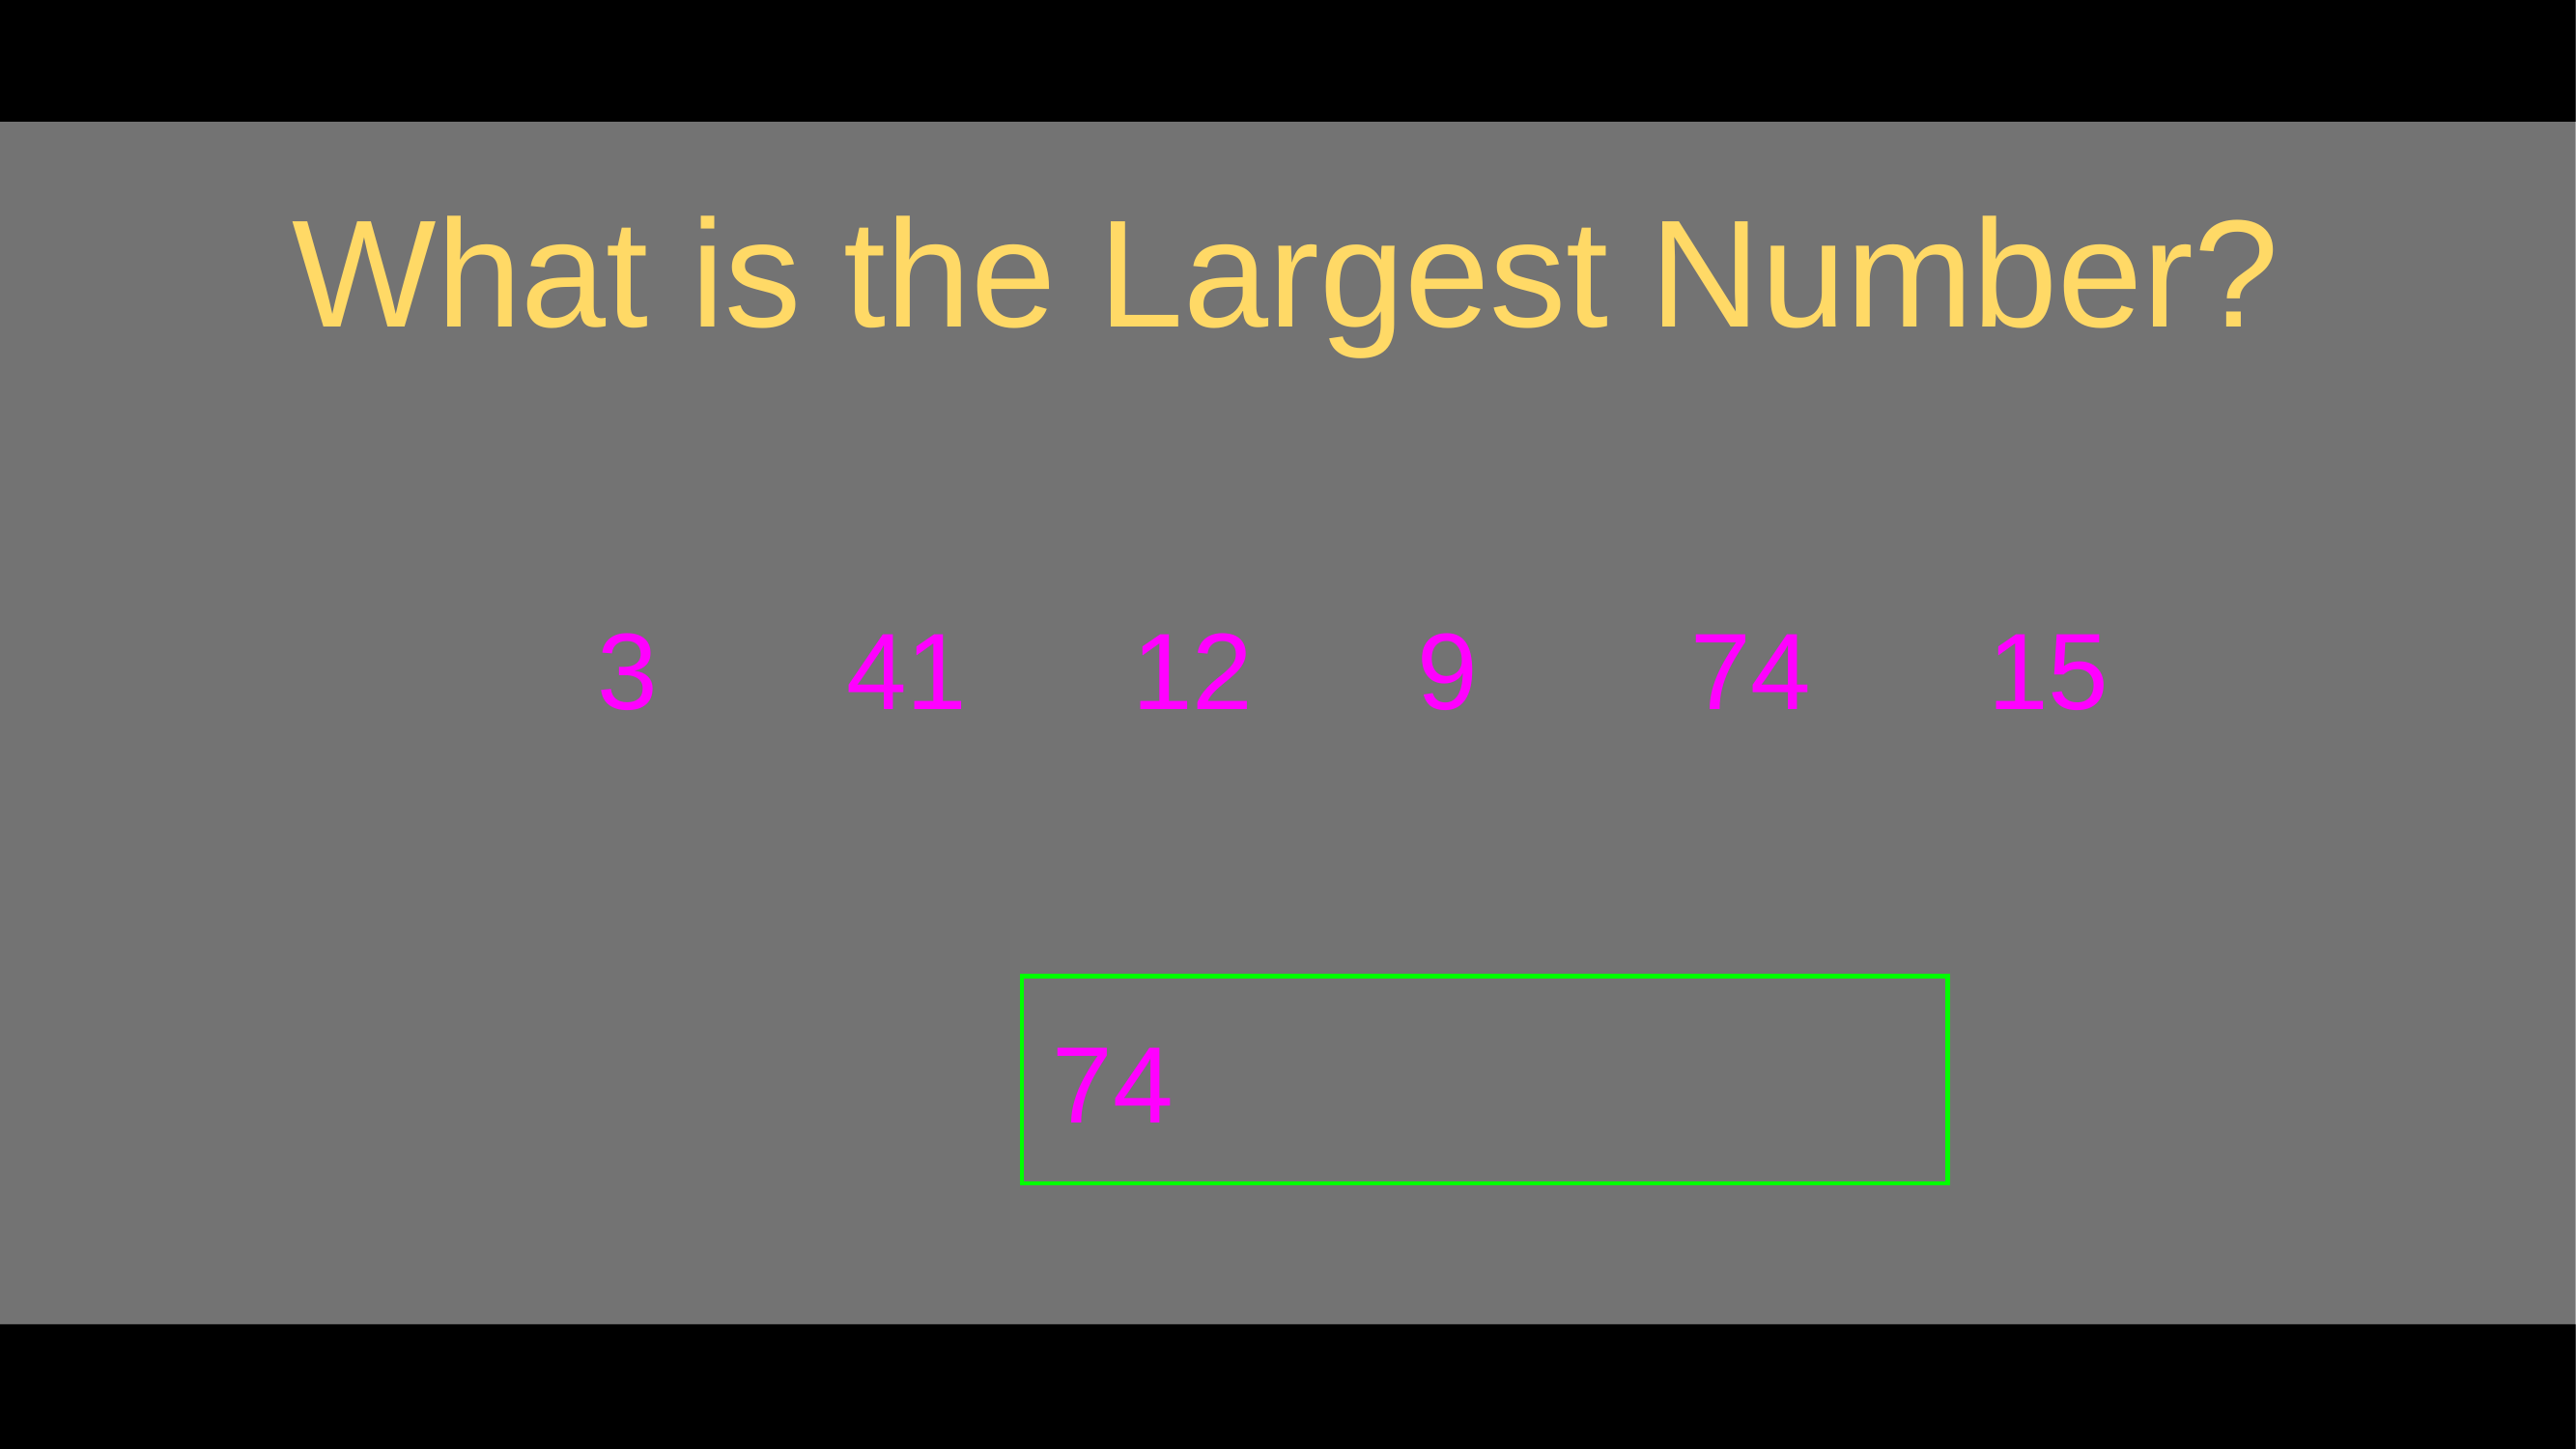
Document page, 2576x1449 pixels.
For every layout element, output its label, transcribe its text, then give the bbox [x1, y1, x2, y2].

text_box 9 [1417, 572, 1576, 759]
text_box 15 [1988, 572, 2147, 759]
text_box 74 [1052, 991, 1388, 1168]
title What is the Largest Number? [183, 129, 2391, 403]
text_box 41 [846, 572, 1006, 759]
text_box 12 [1132, 572, 1291, 759]
text_box 3 [597, 572, 757, 759]
text_box [1022, 976, 1948, 1183]
text_box 74 [1690, 572, 1851, 759]
